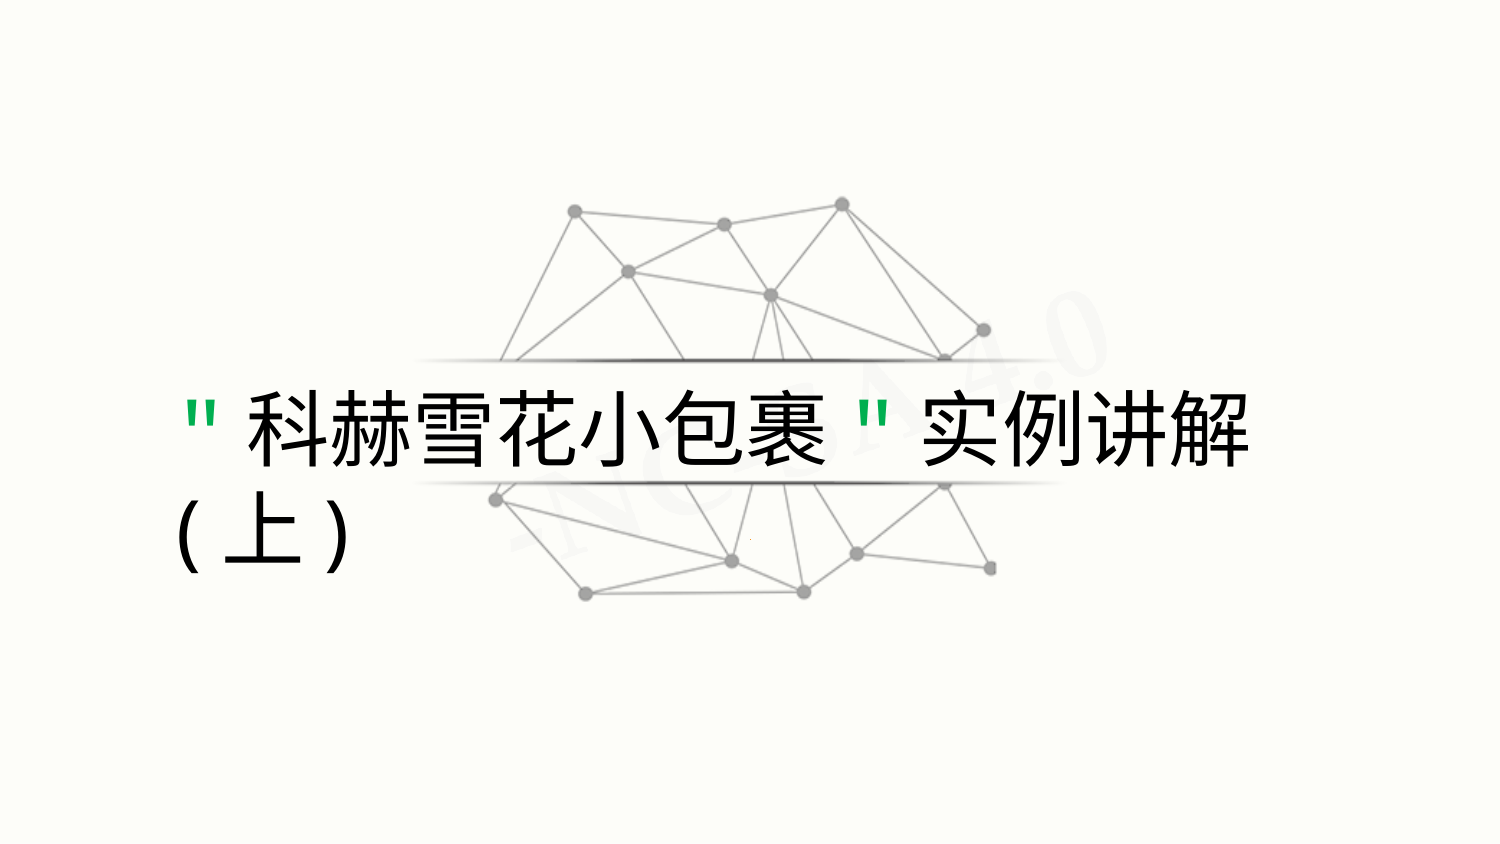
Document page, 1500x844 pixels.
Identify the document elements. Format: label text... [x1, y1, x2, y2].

text_box "科赫雪花小包裹"实例讲解(上) [174, 377, 1326, 578]
text_box [312, 578, 1128, 664]
text_box [312, 173, 1128, 377]
